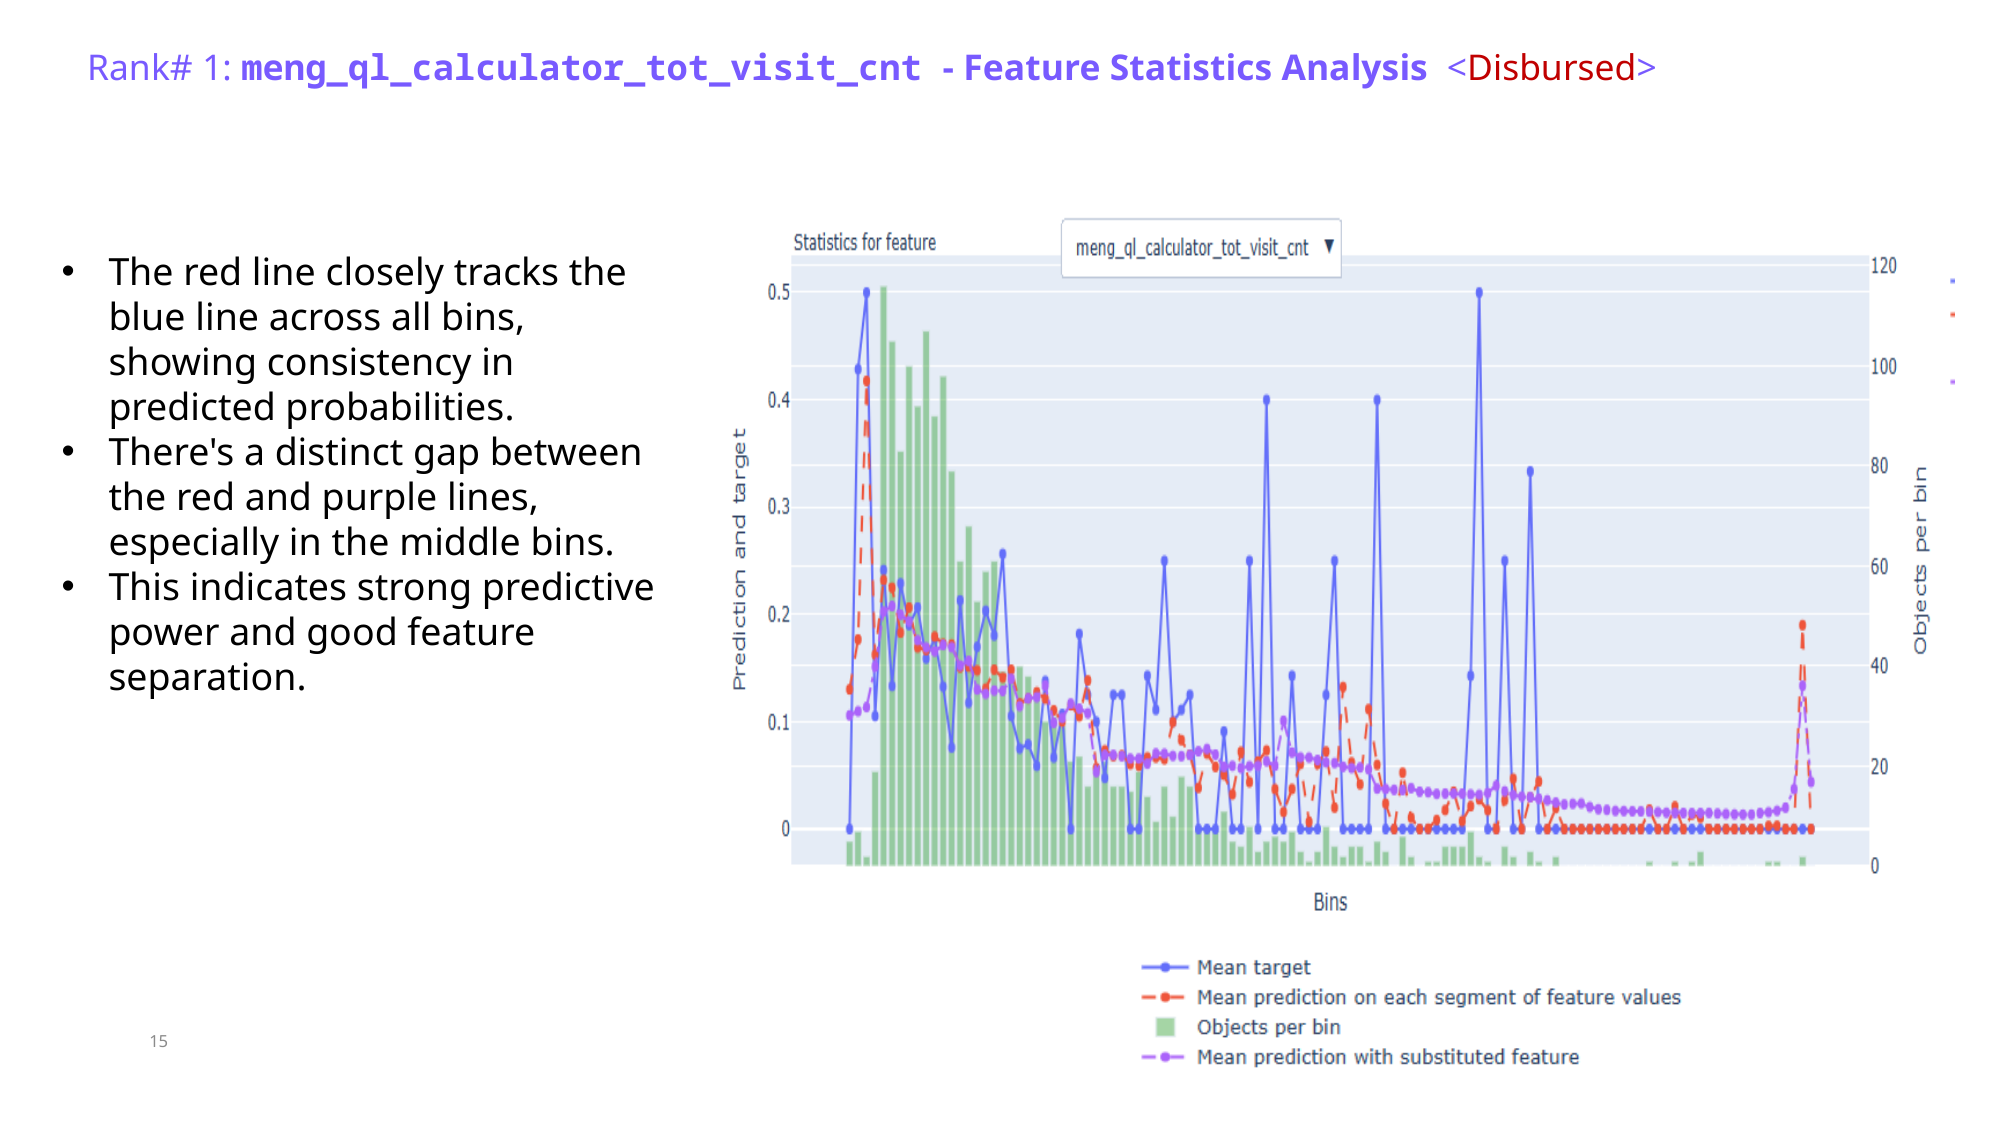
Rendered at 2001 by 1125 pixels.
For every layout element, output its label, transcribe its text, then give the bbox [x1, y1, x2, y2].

text_box The red line closely tracks the blue line across all bins, showing consistency in predicted probabilities. There's a distinct gap between the red and purple lines, especially in the middle bins. This indicates strong predictive power and good feature separation. [46, 240, 685, 706]
slide_number 15 [149, 1030, 588, 1069]
text_box Rank# 1: meng_ql_calculator_tot_visit_cnt - Feature Statistics Analysis <Disbursed>​ ​ ​ [72, 53, 1677, 149]
picture [685, 130, 1955, 1121]
